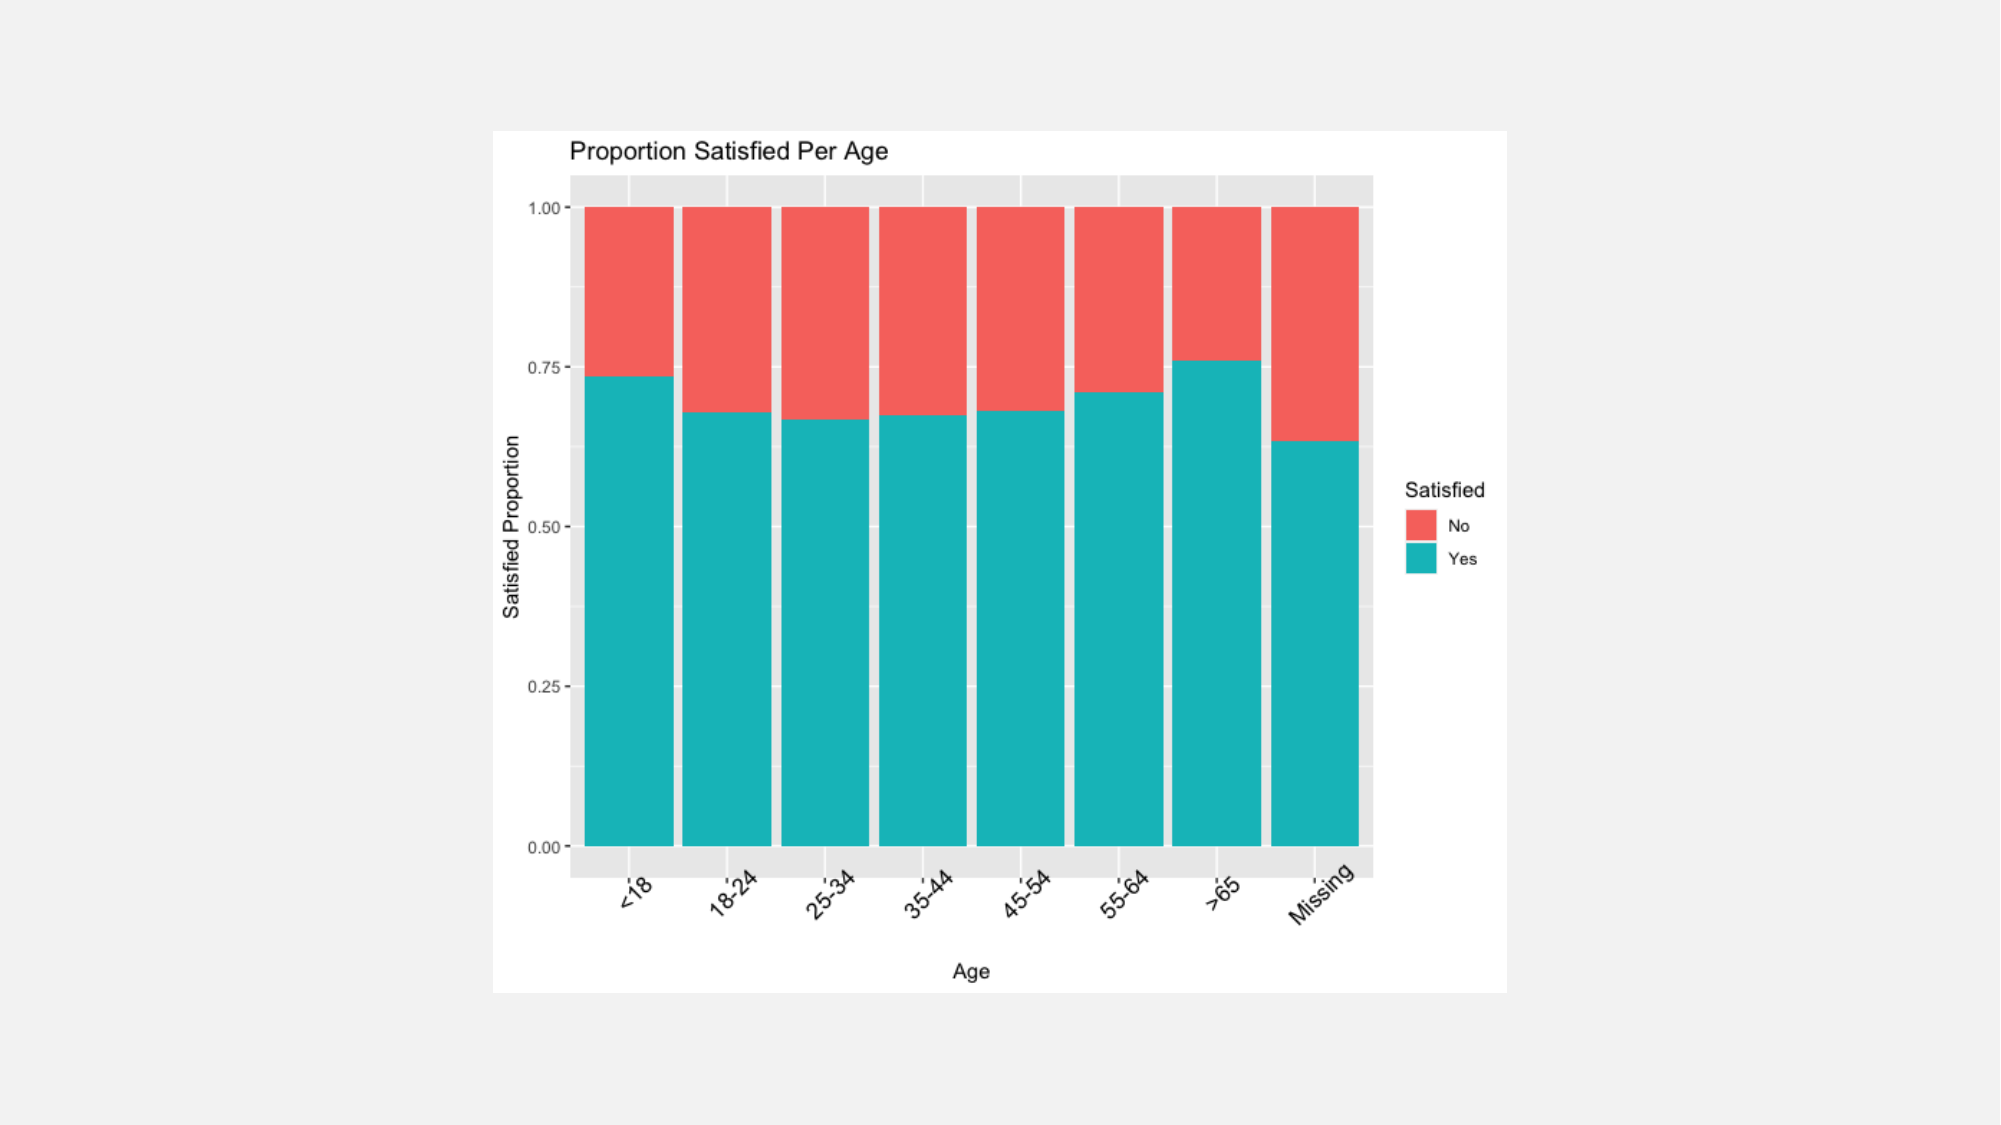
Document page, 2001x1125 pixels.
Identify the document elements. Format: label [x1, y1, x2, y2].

picture [493, 131, 1507, 993]
